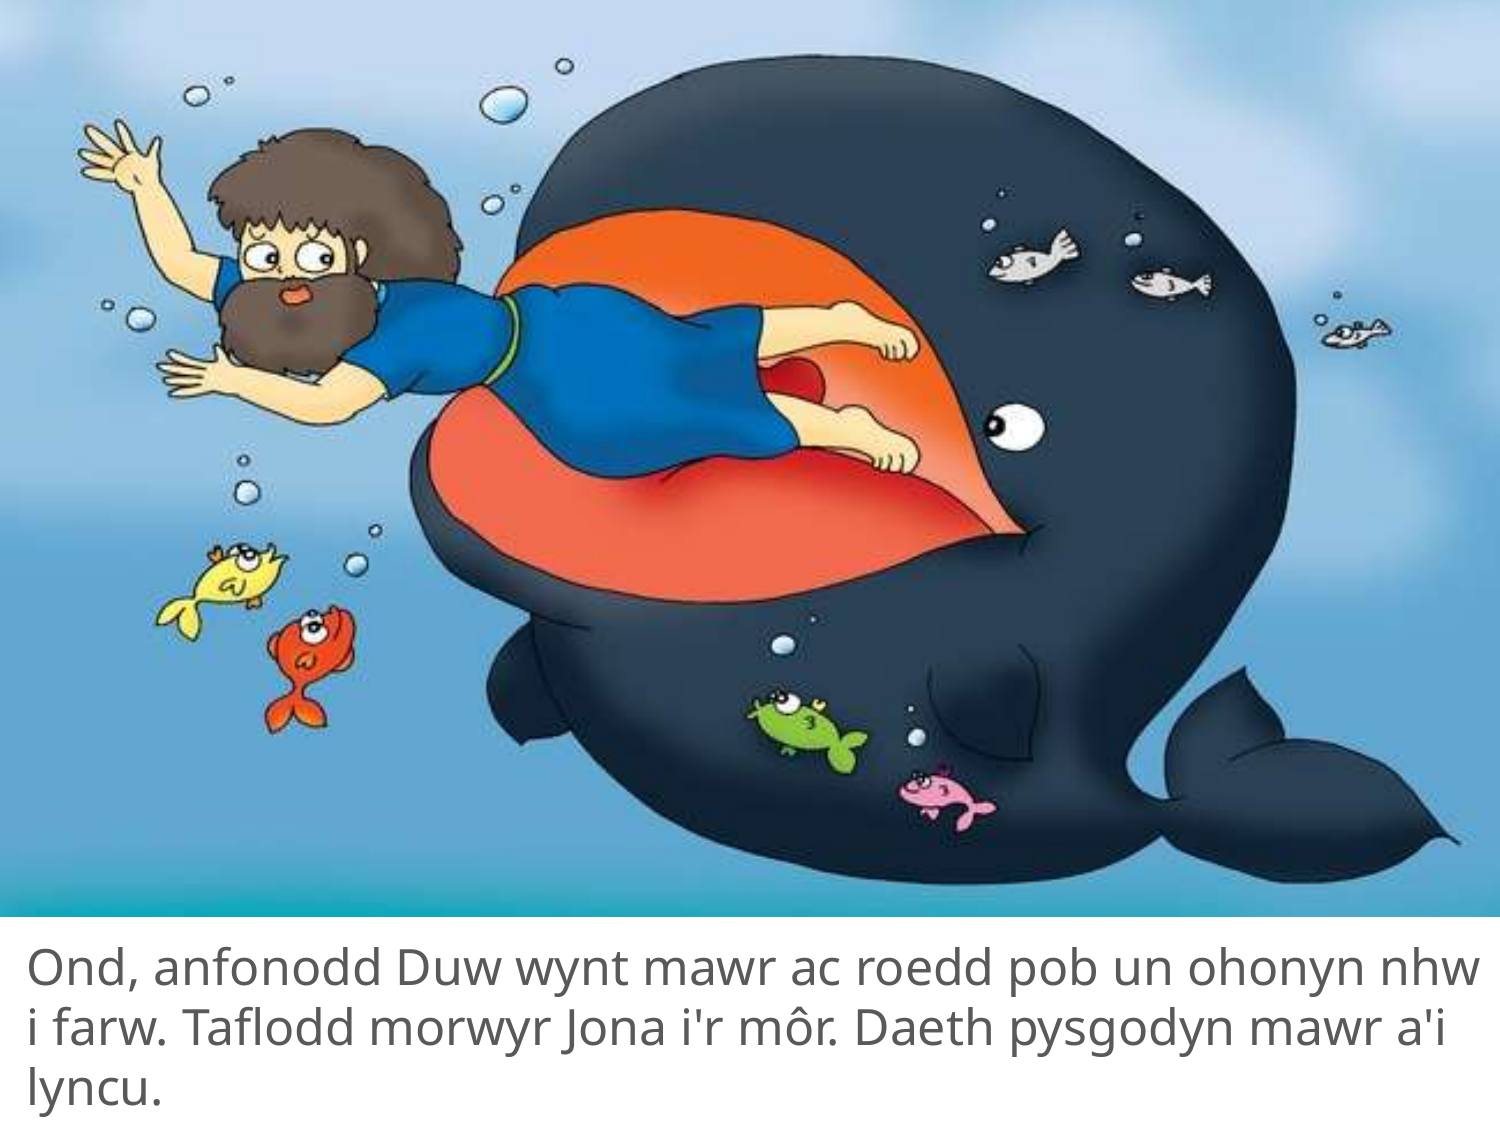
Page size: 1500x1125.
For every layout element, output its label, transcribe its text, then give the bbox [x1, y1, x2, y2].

picture [0, 0, 1500, 918]
text_box Ond, anfonodd Duw wynt mawr ac roedd pob un ohonyn nhw i farw. Taflodd morwyr Jona i'r môr. Daeth pysgodyn mawr a'i lyncu. [11, 928, 1500, 1123]
